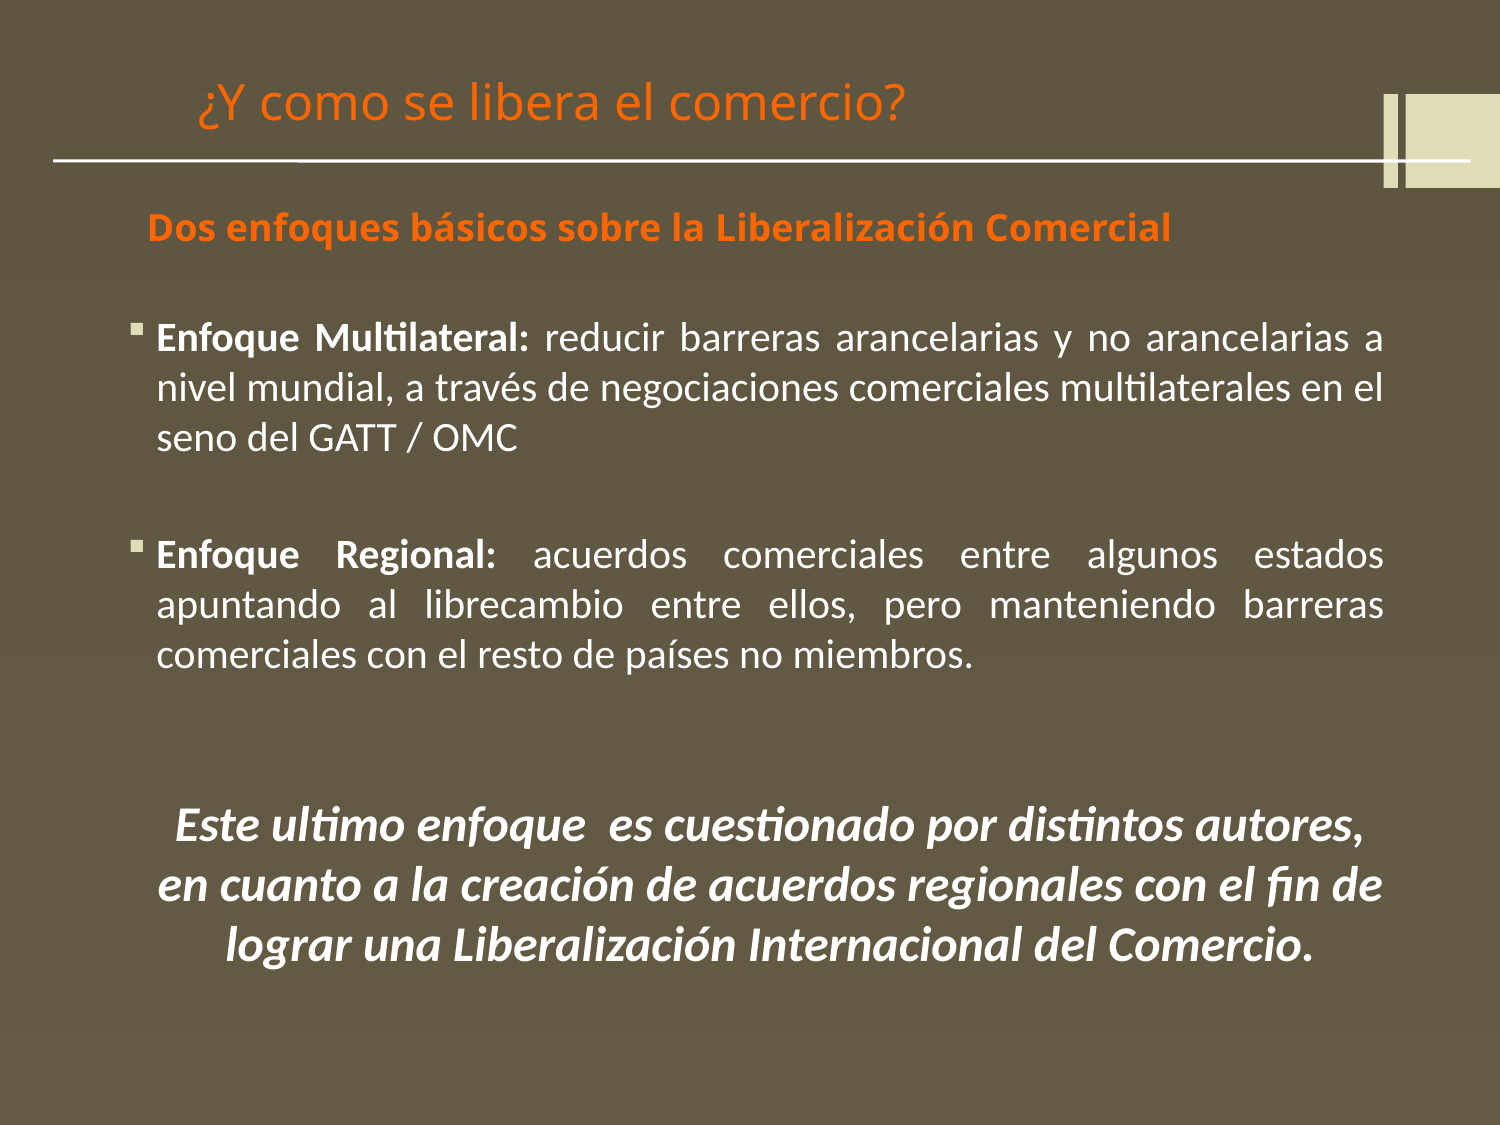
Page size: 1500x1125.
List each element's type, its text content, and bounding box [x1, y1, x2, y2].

list Dos enfoques básicos sobre la Liberalización Comercial Enfoque Multilateral: reducir barreras arancelarias y no arancelarias a nivel mundial, a través de negociaciones comerciales multilaterales en el seno del GATT / OMC Enfoque Regional: acuerdos comerciales entre algunos estados apuntando al librecambio entre ellos, pero manteniendo barreras comerciales con el resto de países no miembros. Este ultimo enfoque es cuestionado por distintos autores, en cuanto a la creación de acuerdos regionales con el fin de lograr una Liberalización Internacional del Comercio. [112, 196, 1400, 1125]
title ¿Y como se libera el comercio? [183, 54, 1223, 139]
